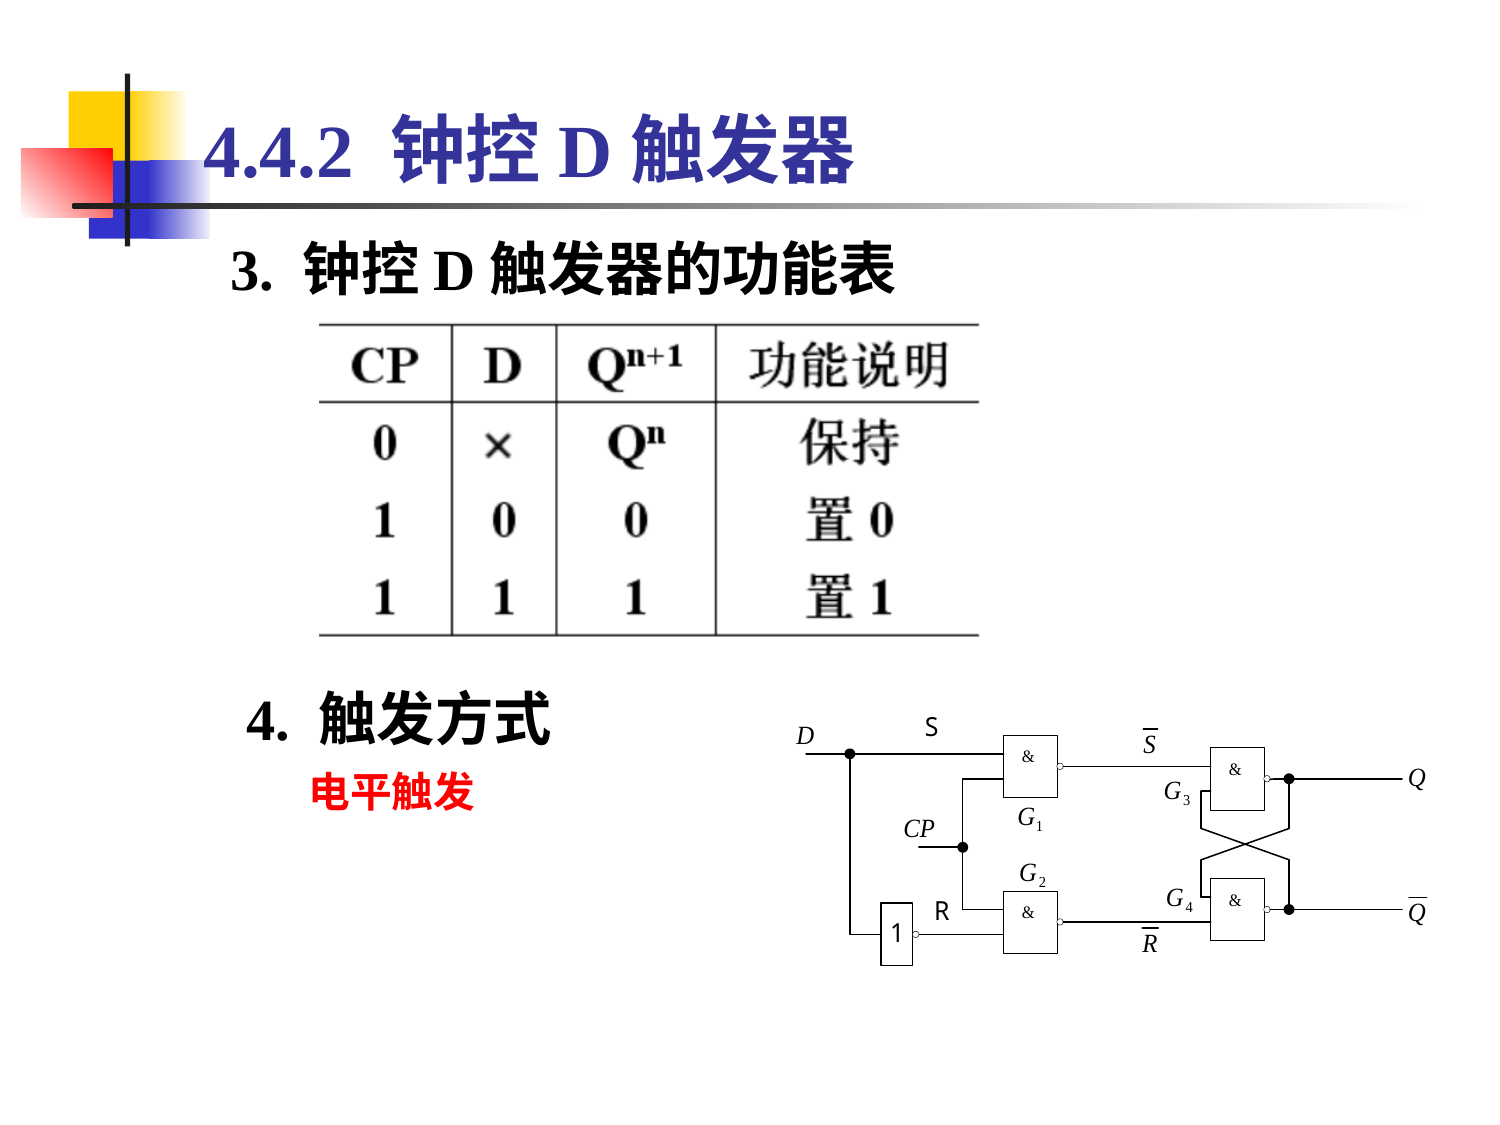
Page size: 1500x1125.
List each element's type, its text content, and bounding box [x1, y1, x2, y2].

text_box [787, 699, 1438, 977]
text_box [237, 674, 561, 826]
picture [312, 312, 988, 643]
title 4.4.2 钟控D触发器 [188, 12, 1468, 200]
text_box 3. 钟控D触发器的功能表 [215, 224, 912, 310]
